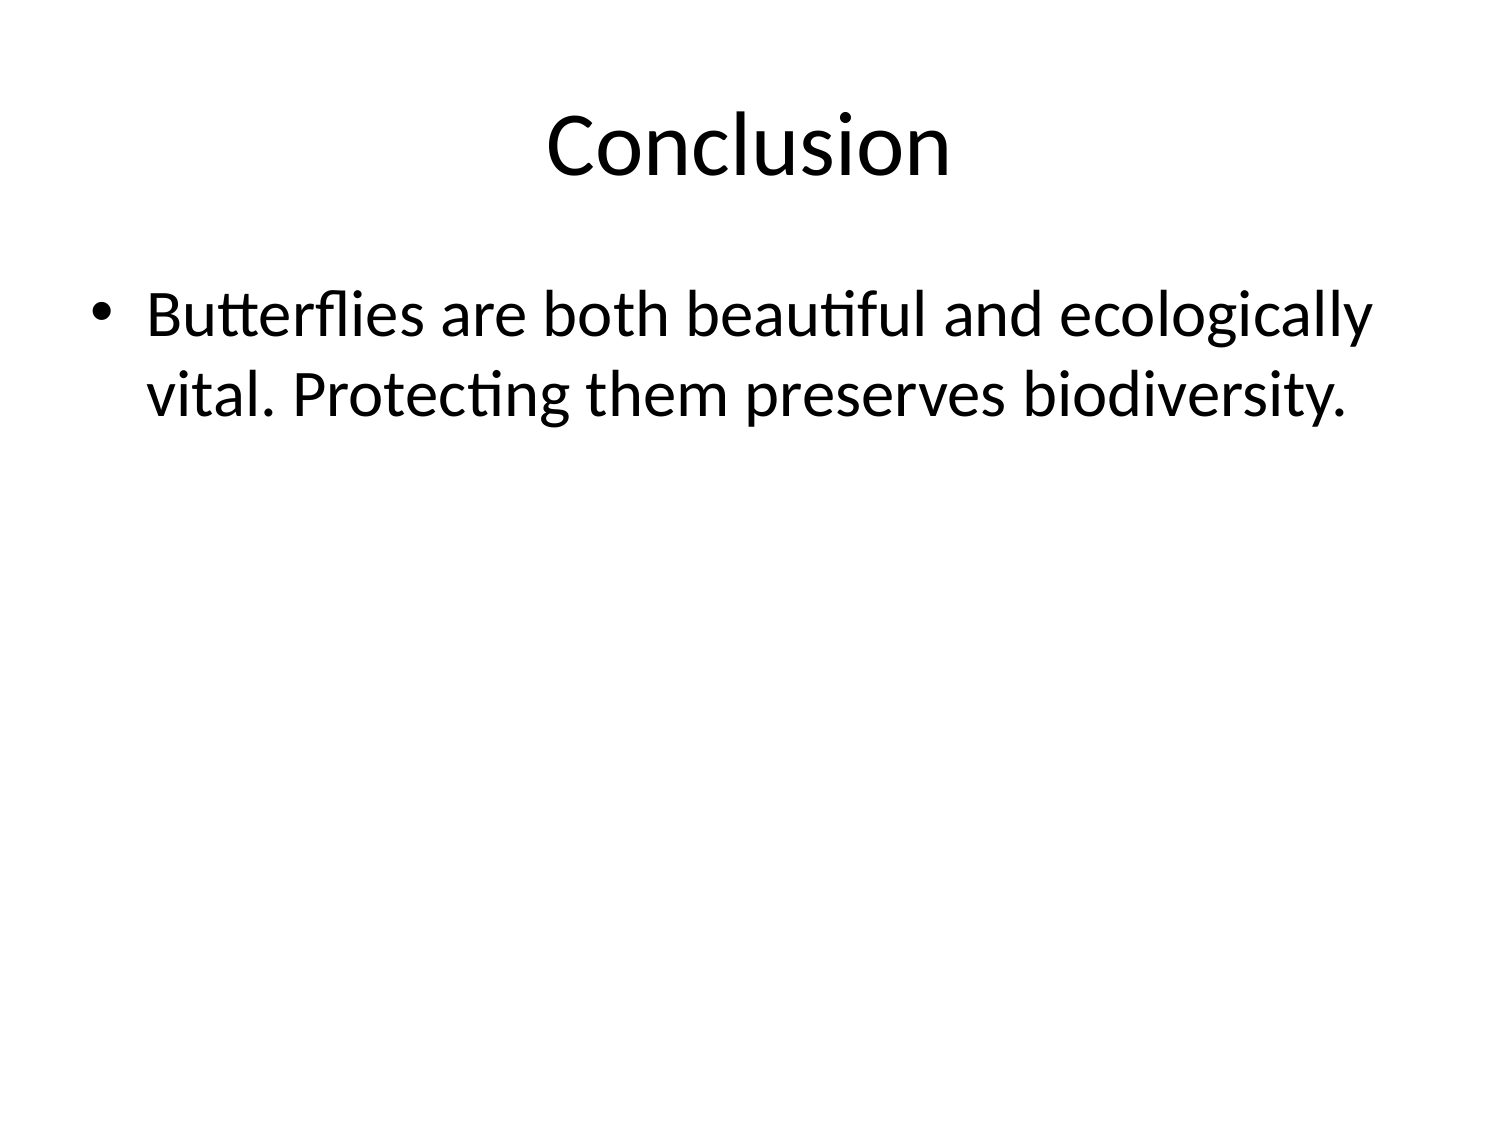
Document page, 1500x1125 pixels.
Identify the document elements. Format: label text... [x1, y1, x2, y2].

title Conclusion [75, 45, 1425, 233]
list Butterflies are both beautiful and ecologically vital. Protecting them preserves biodiversity. [75, 262, 1425, 1005]
